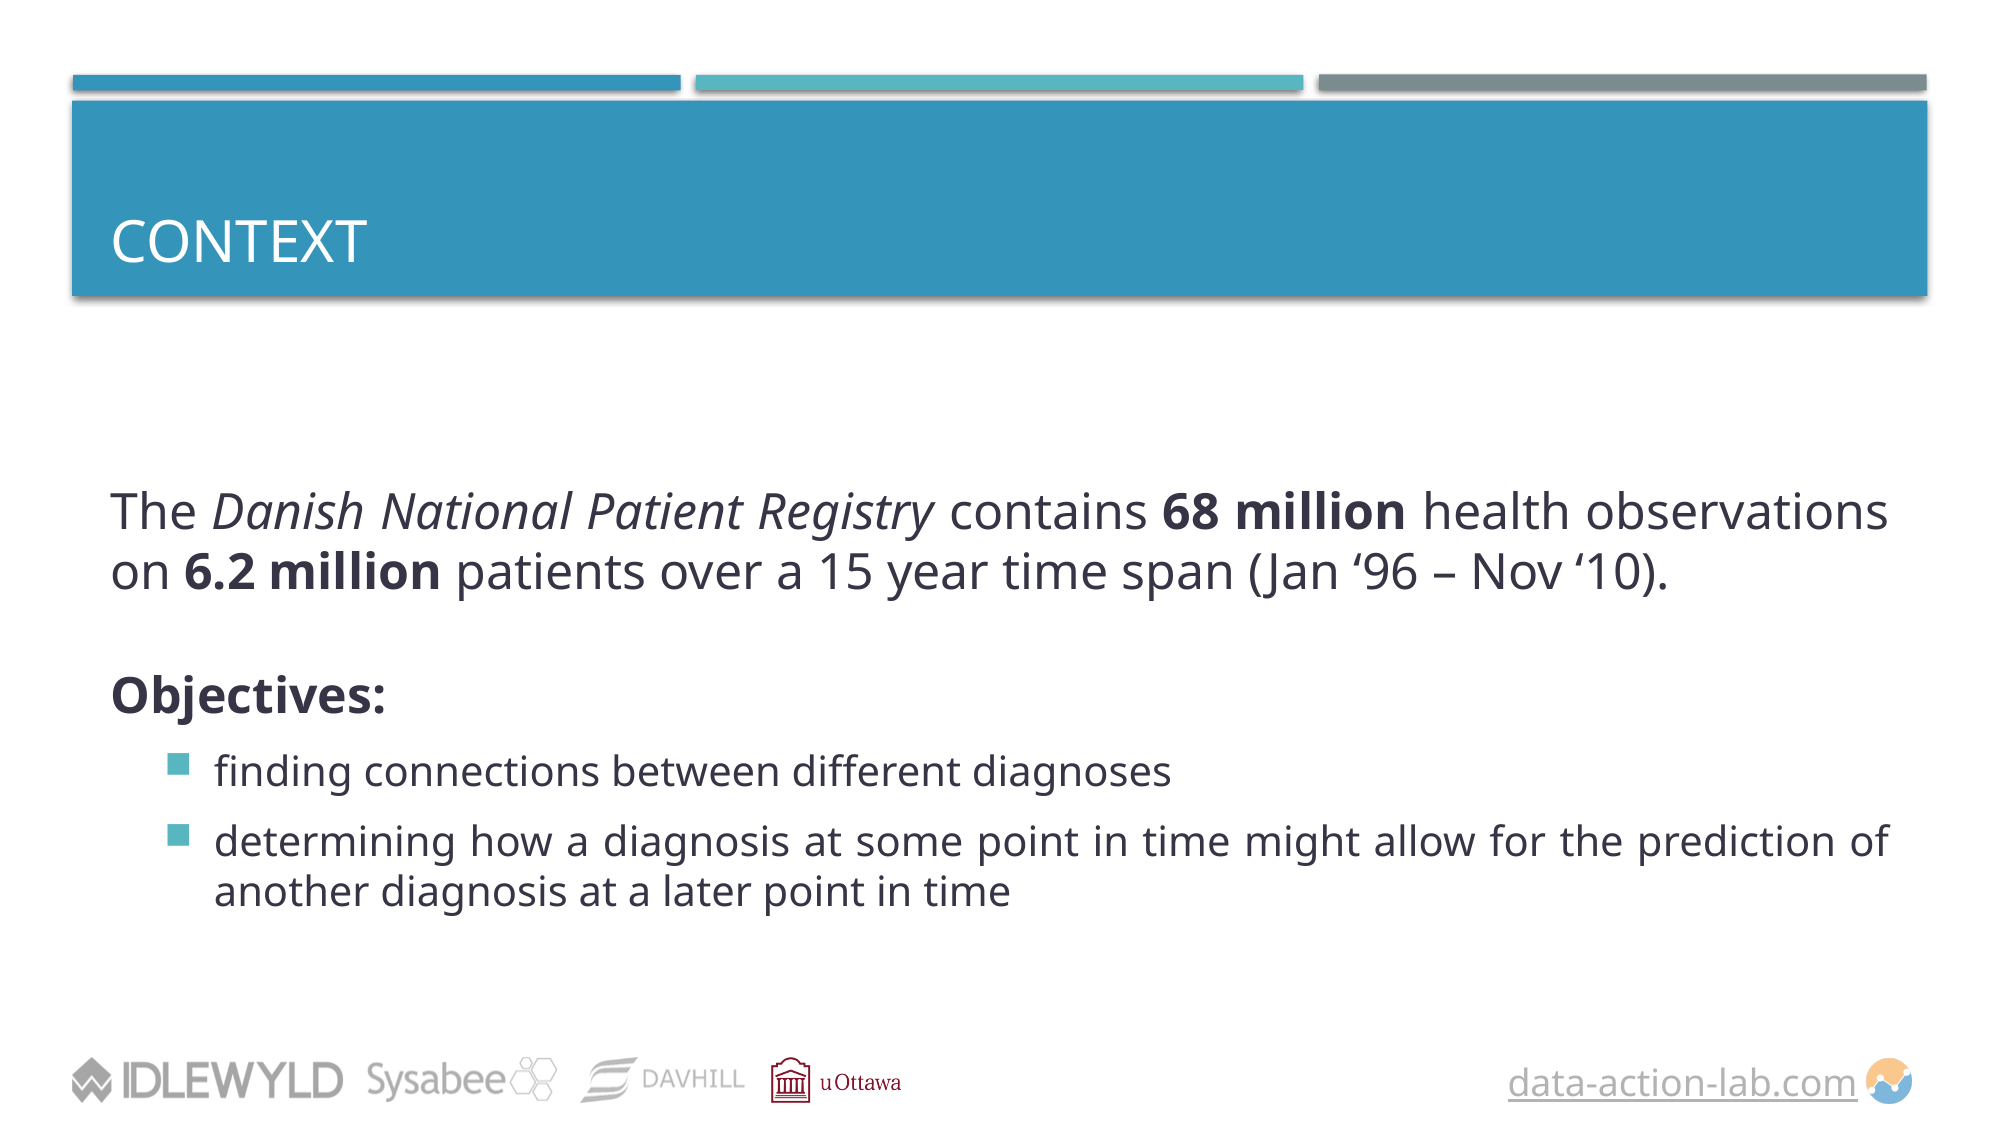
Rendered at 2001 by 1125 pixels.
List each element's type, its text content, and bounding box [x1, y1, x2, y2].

picture [72, 1057, 745, 1103]
picture [771, 1057, 901, 1103]
list The Danish National Patient Registry contains 68 million health observations on 6.2 million patients over a 15 year time span (Jan ‘96 – Nov ‘10). Objectives: finding connections between different diagnoses determining how a diagnosis at some point in time might allow for the prediction of another diagnosis at a later point in time [95, 357, 1905, 1037]
title Context [95, 115, 1905, 282]
